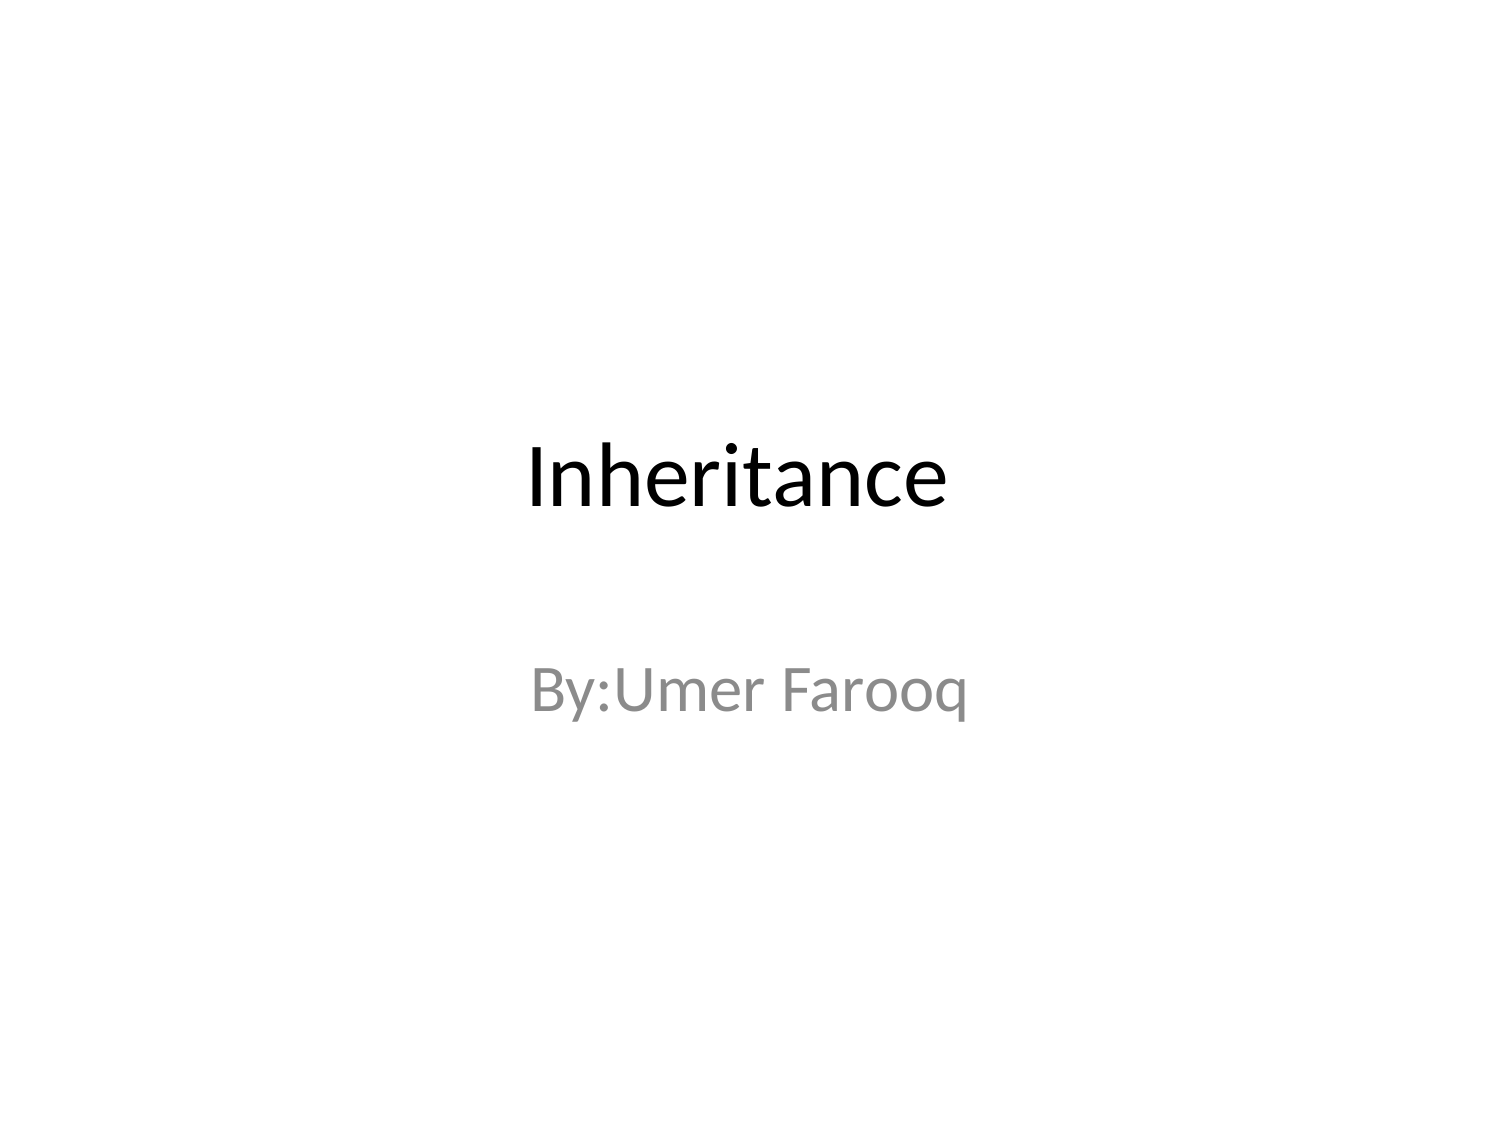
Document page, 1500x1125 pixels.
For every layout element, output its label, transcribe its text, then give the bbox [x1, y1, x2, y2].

title Inheritance [112, 349, 1388, 591]
subtitle By:Umer Farooq [225, 637, 1275, 925]
